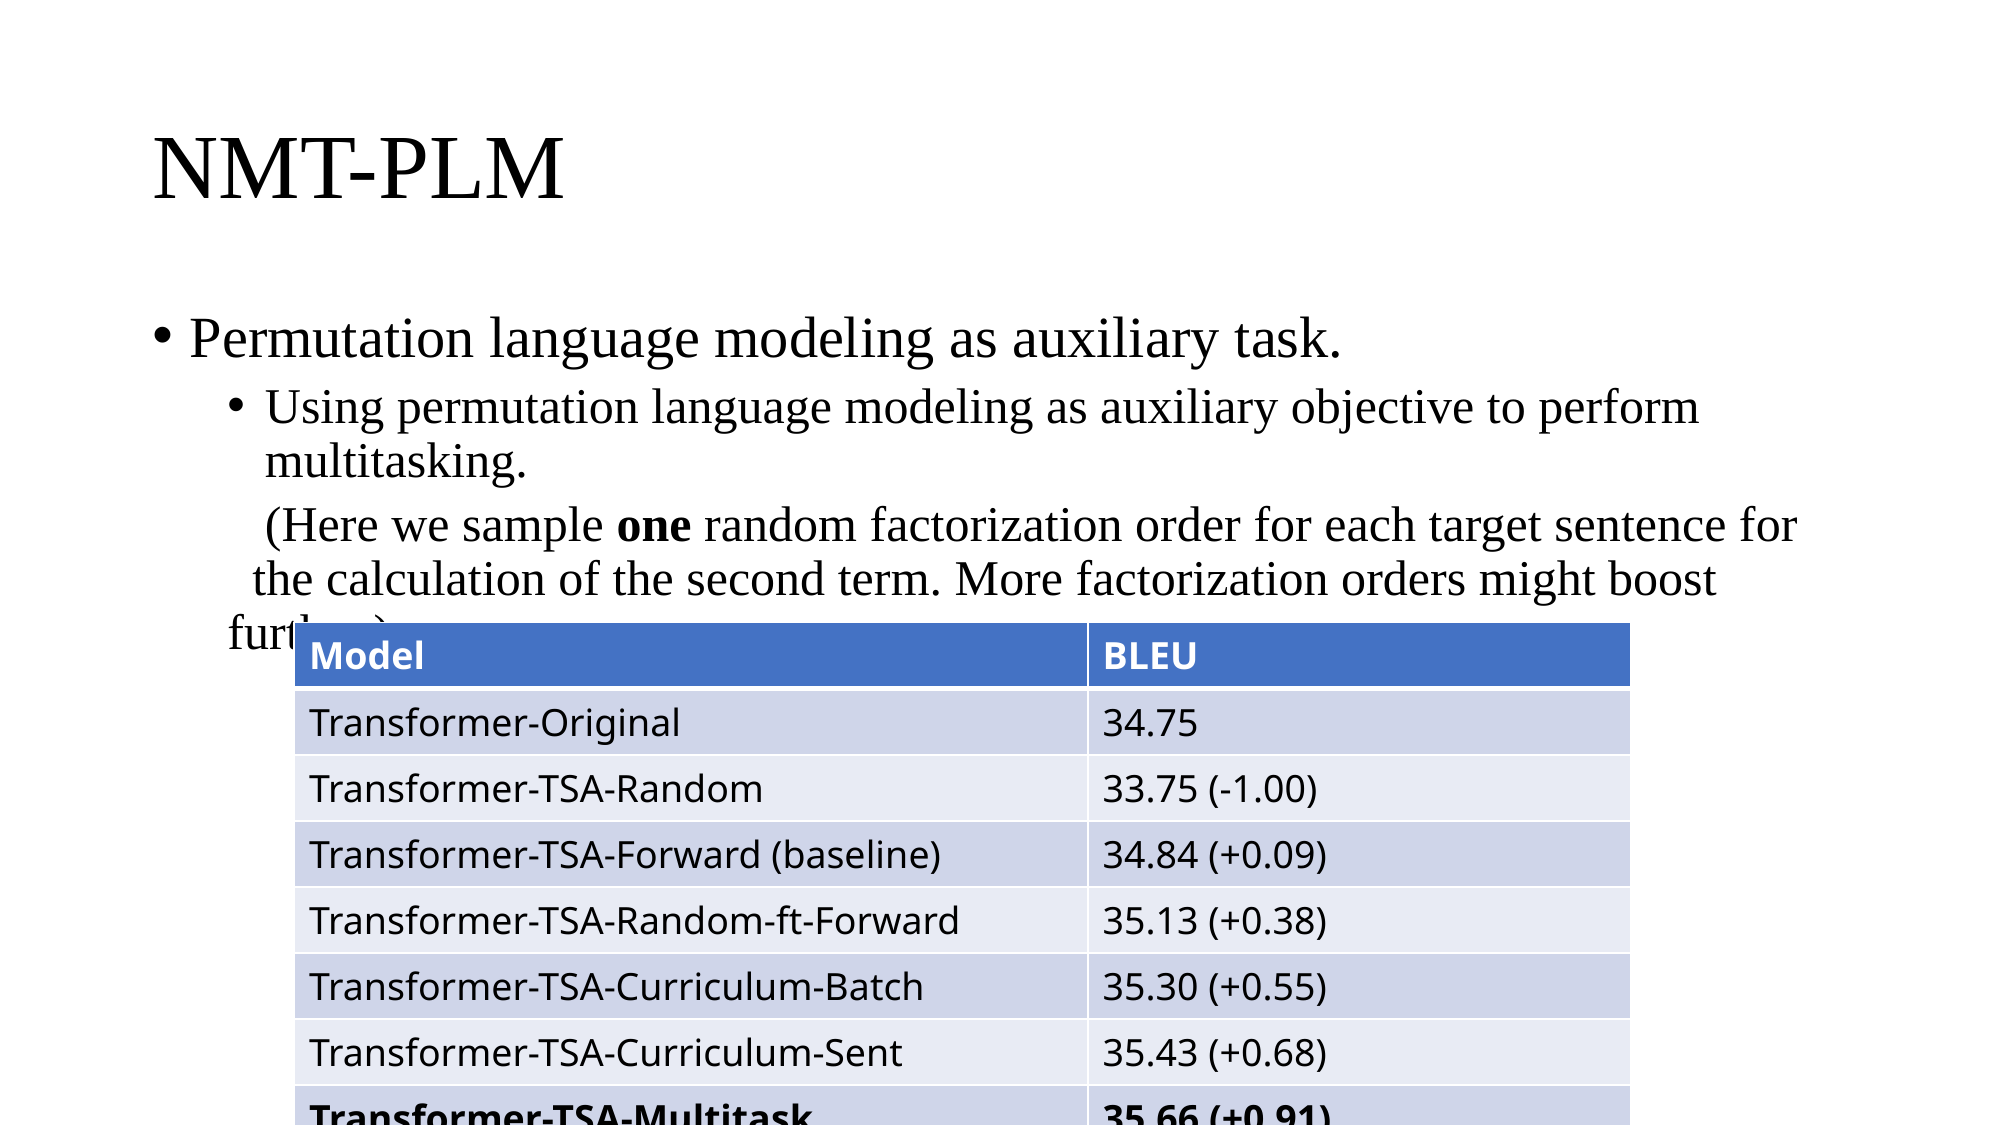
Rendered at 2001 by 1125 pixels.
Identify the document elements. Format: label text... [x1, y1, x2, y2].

table_cell 35.66 (+0.91) [1089, 1086, 1630, 1125]
table_cell 35.30 (+0.55) [1089, 954, 1630, 1018]
table_cell 34.84 (+0.09) [1089, 822, 1630, 886]
table_cell 35.43 (+0.68) [1089, 1020, 1630, 1084]
title NMT-PLM [137, 59, 1863, 278]
table_cell 34.75 [1089, 691, 1630, 754]
table_cell Transformer-TSA-Random [295, 756, 1087, 820]
table_cell 35.13 (+0.38) [1089, 888, 1630, 952]
table_header BLEU [1089, 623, 1630, 686]
table_cell Transformer-TSA-Random-ft-Forward [295, 888, 1087, 952]
table_cell Transformer-TSA-Forward (baseline) [295, 822, 1087, 886]
table_cell Transformer-TSA-Curriculum-Sent [295, 1020, 1087, 1084]
table_cell Transformer-TSA-Multitask [295, 1086, 1087, 1125]
table_cell Transformer-TSA-Curriculum-Batch [295, 954, 1087, 1018]
table_cell Transformer-Original [295, 691, 1087, 754]
table_header Model [295, 623, 1087, 686]
table_cell 33.75 (-1.00) [1089, 756, 1630, 820]
